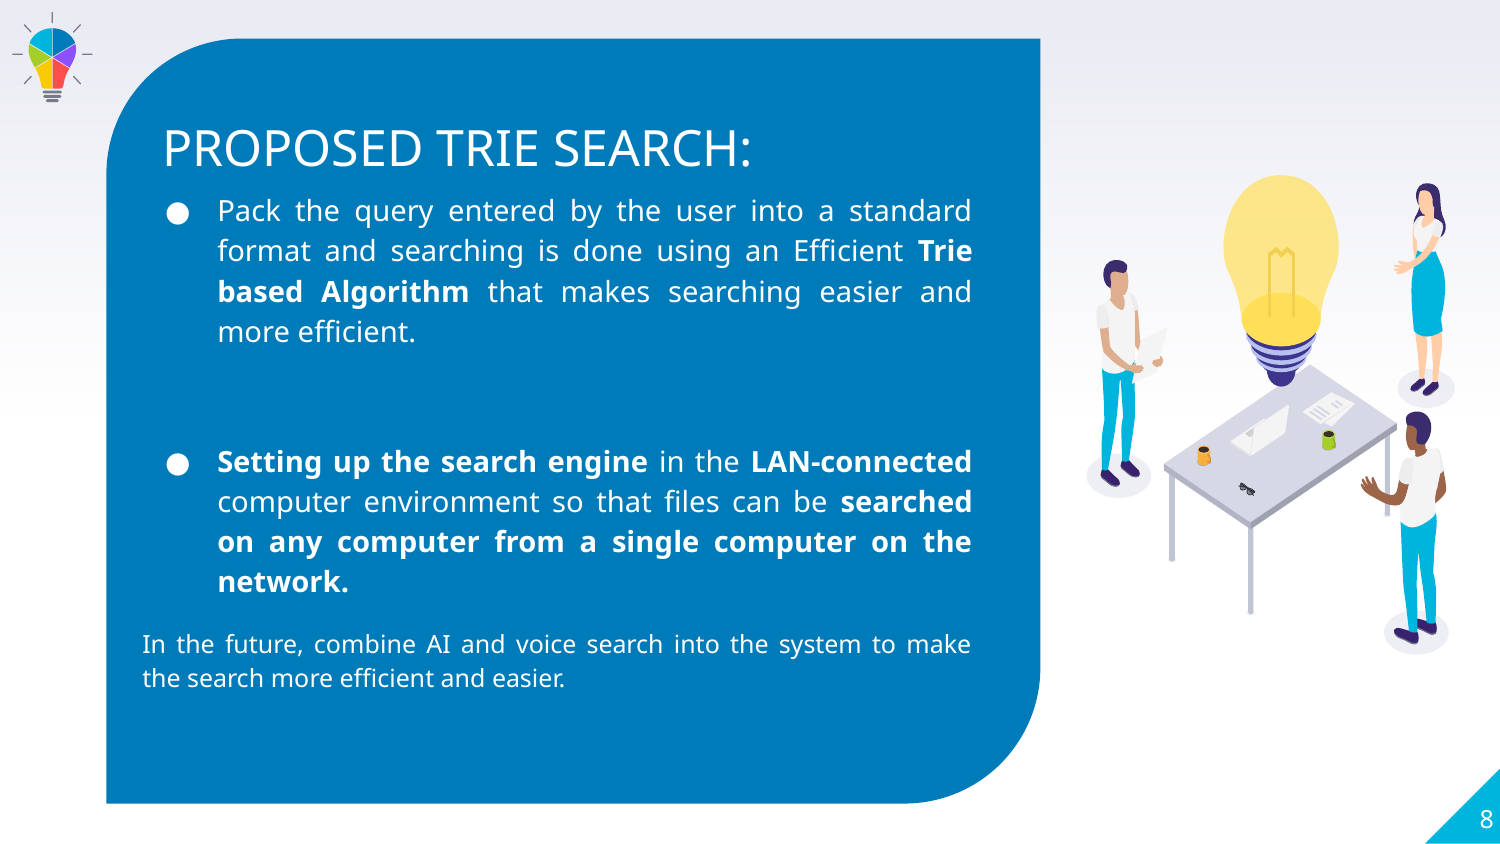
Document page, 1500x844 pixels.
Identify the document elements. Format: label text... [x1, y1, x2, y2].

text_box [106, 38, 1041, 804]
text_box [11, 11, 93, 103]
slide_number ‹#› [1418, 760, 1494, 838]
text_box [1086, 174, 1456, 655]
